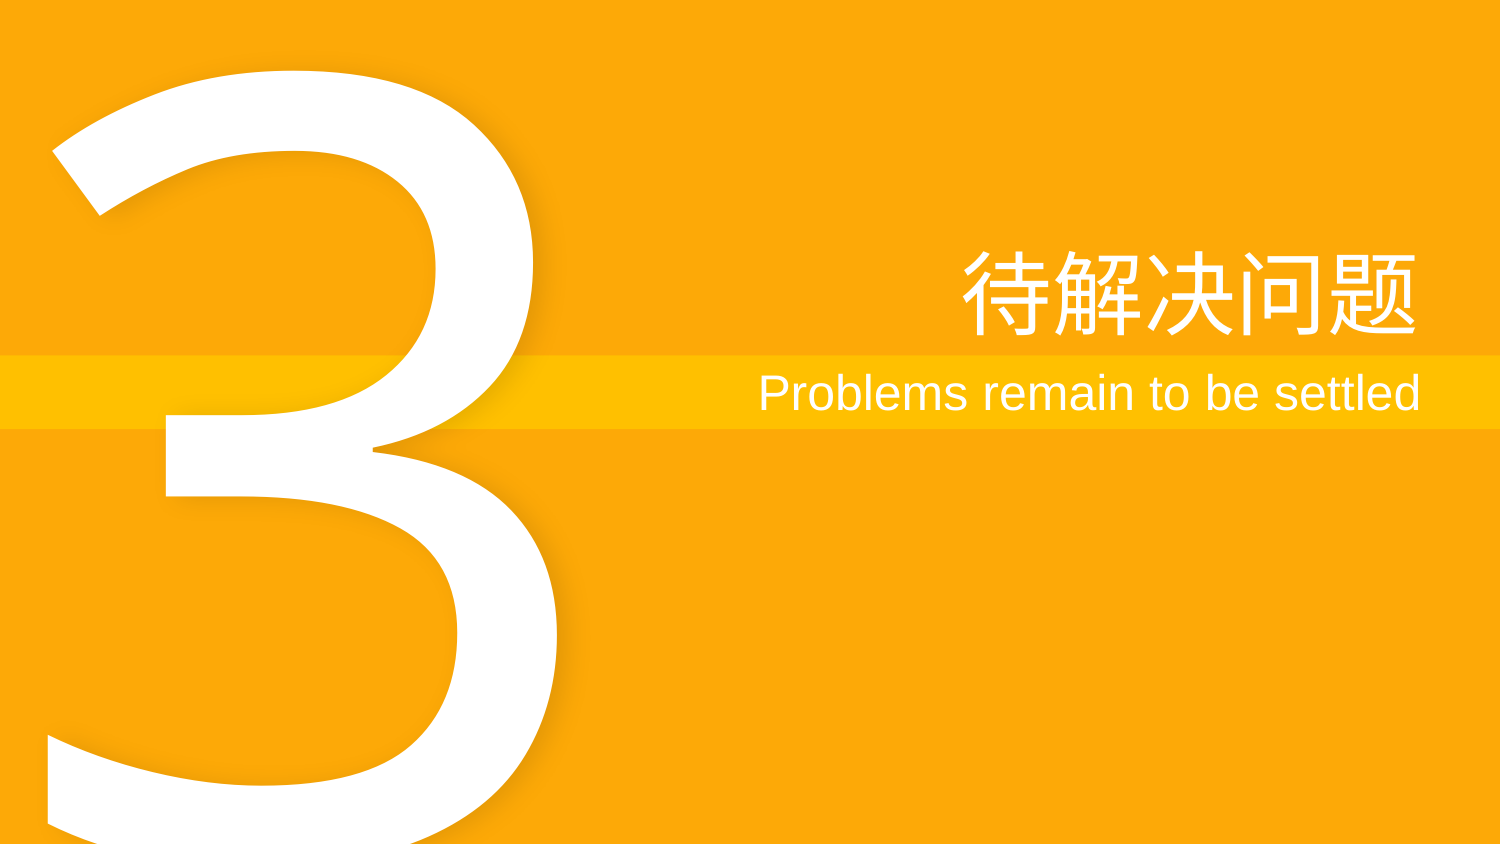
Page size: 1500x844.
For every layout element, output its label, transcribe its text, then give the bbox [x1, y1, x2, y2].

text_box Problems remain to be settled [587, 353, 1437, 429]
text_box 待解决问题 [945, 229, 1435, 354]
text_box 3 [0, 0, 634, 844]
text_box [652, 353, 1500, 431]
